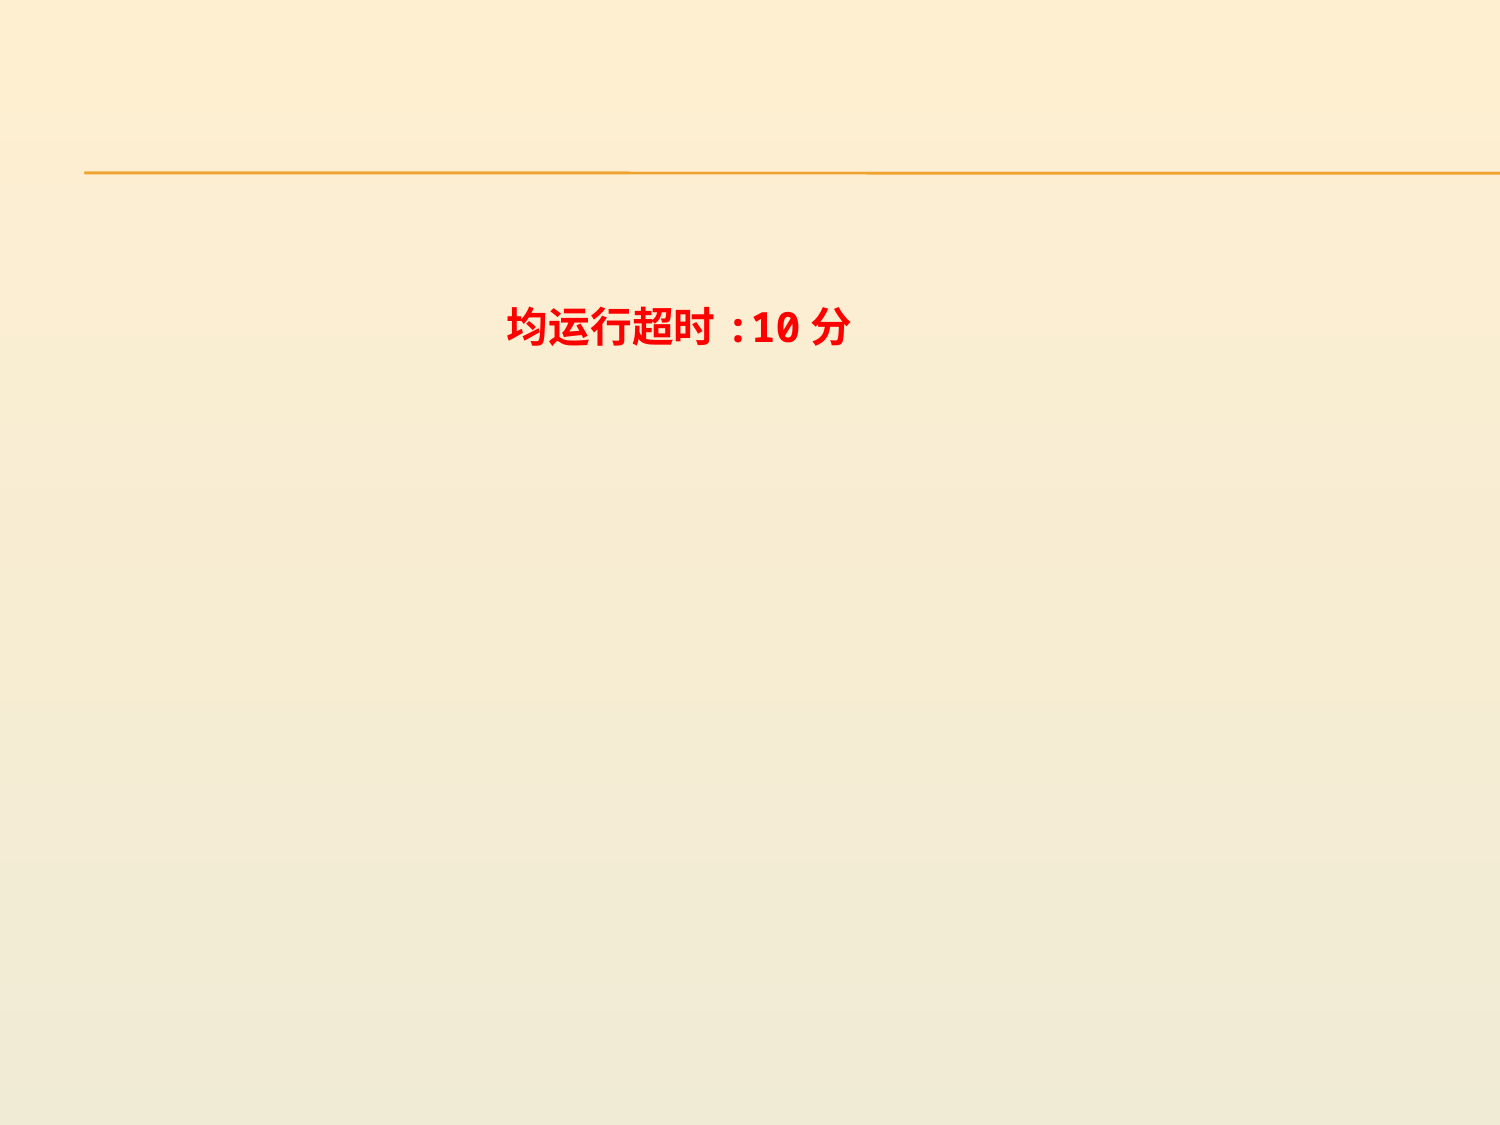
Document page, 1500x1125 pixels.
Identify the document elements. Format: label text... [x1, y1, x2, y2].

text_box 均运行超时:10分 [492, 292, 914, 358]
